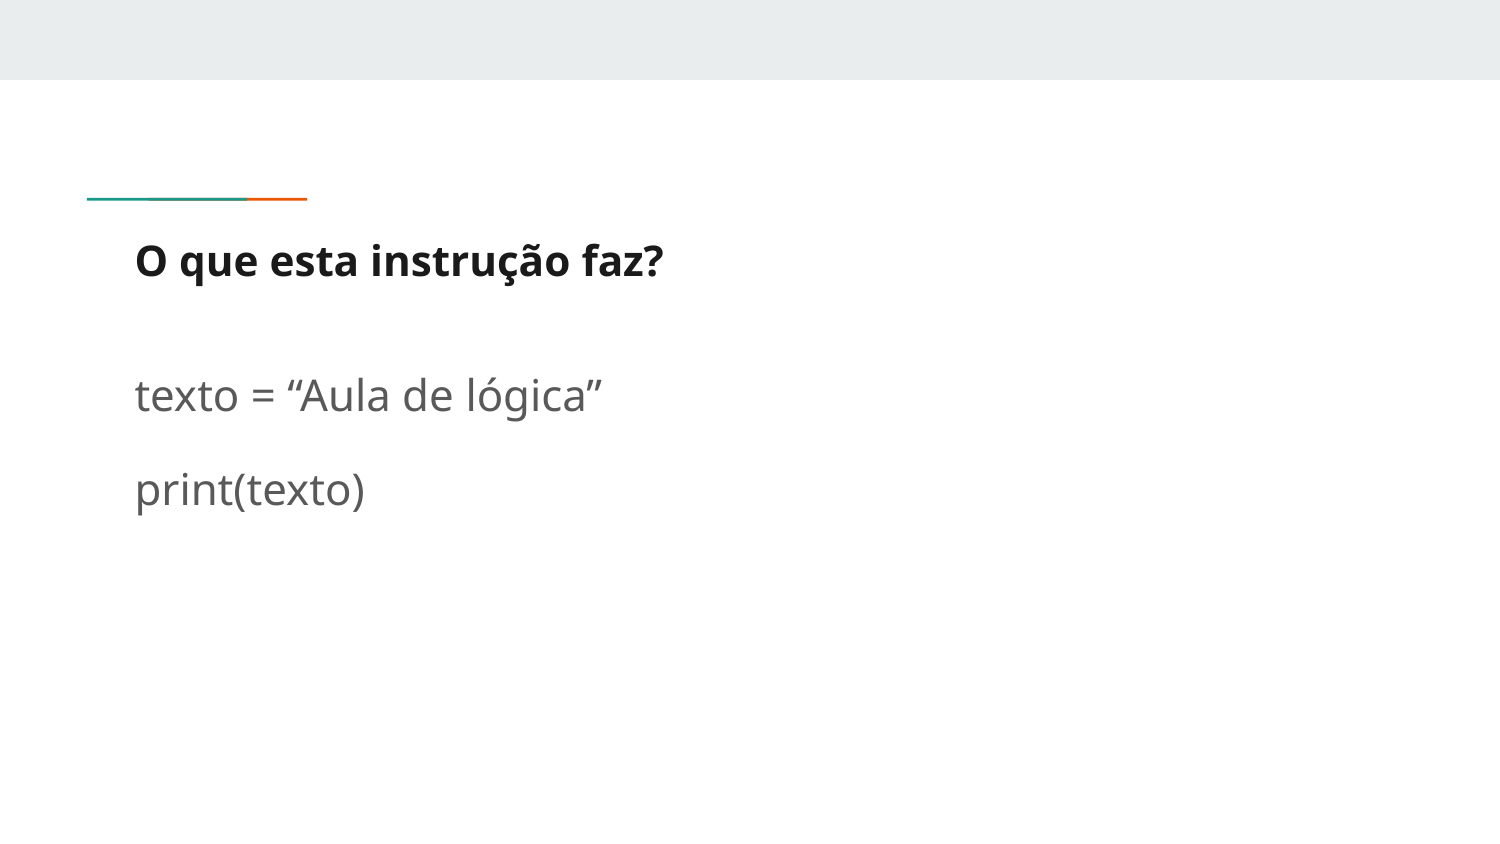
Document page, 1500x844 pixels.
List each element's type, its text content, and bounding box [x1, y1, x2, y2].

list texto = “Aula de lógica” print(texto) [119, 341, 1381, 712]
title O que esta instrução faz? [119, 216, 1381, 305]
